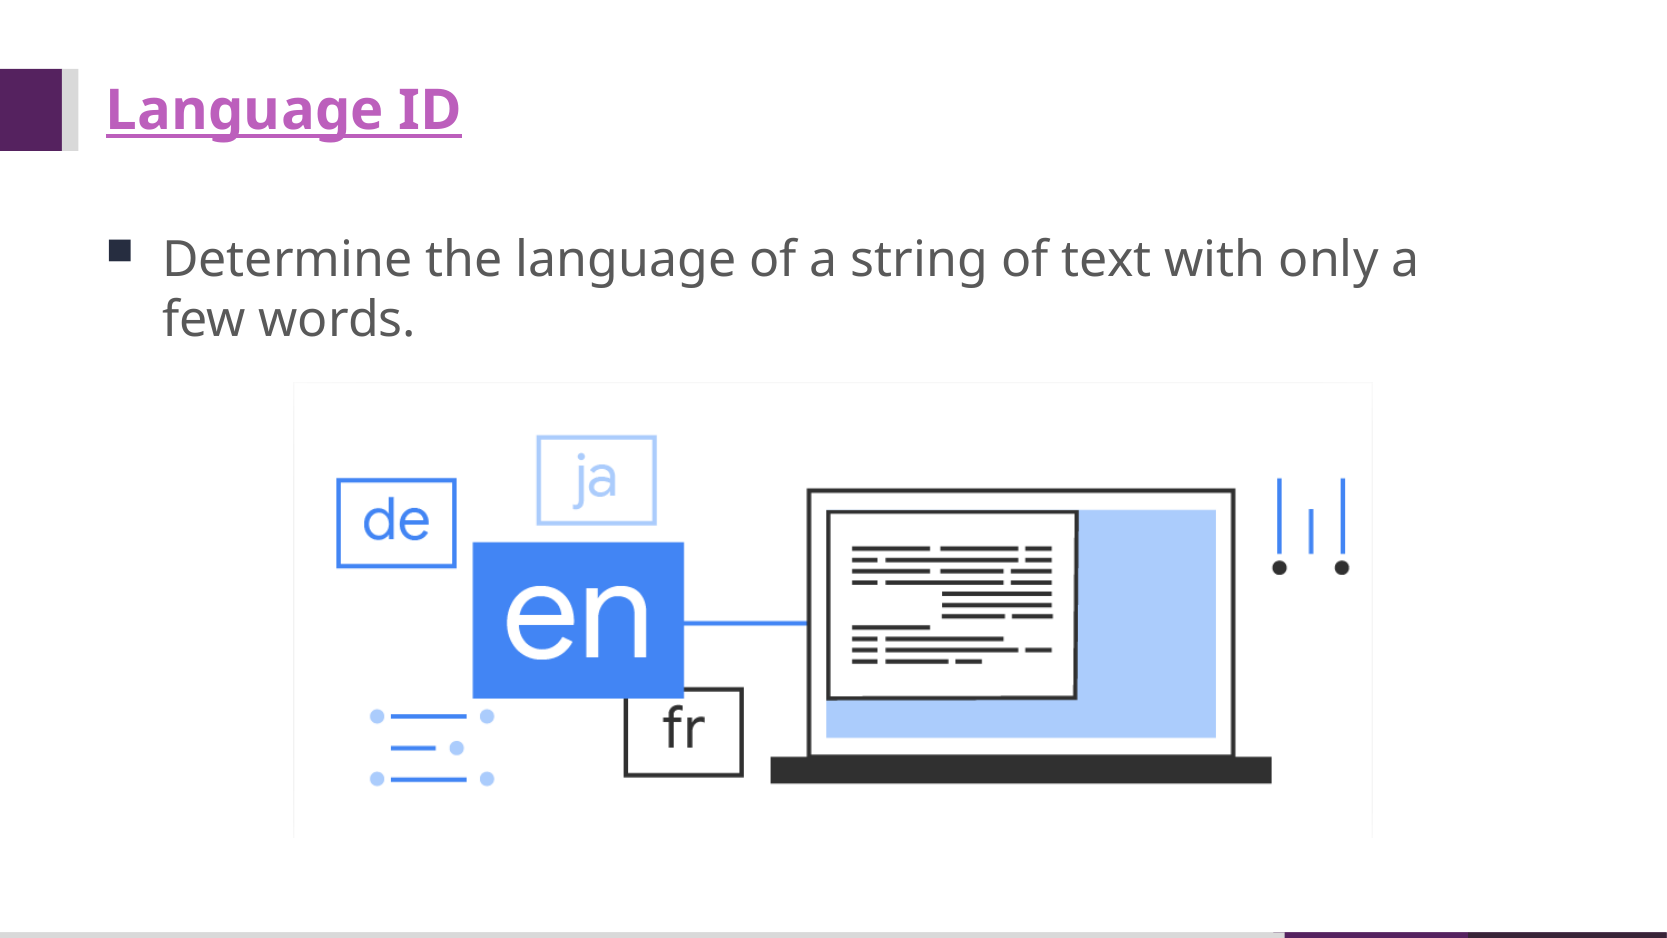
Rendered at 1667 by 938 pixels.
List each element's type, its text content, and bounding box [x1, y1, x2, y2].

picture [293, 381, 1374, 838]
title Language ID [90, 66, 1469, 218]
list Determine the language of a string of text with only a few words. [90, 218, 1469, 838]
